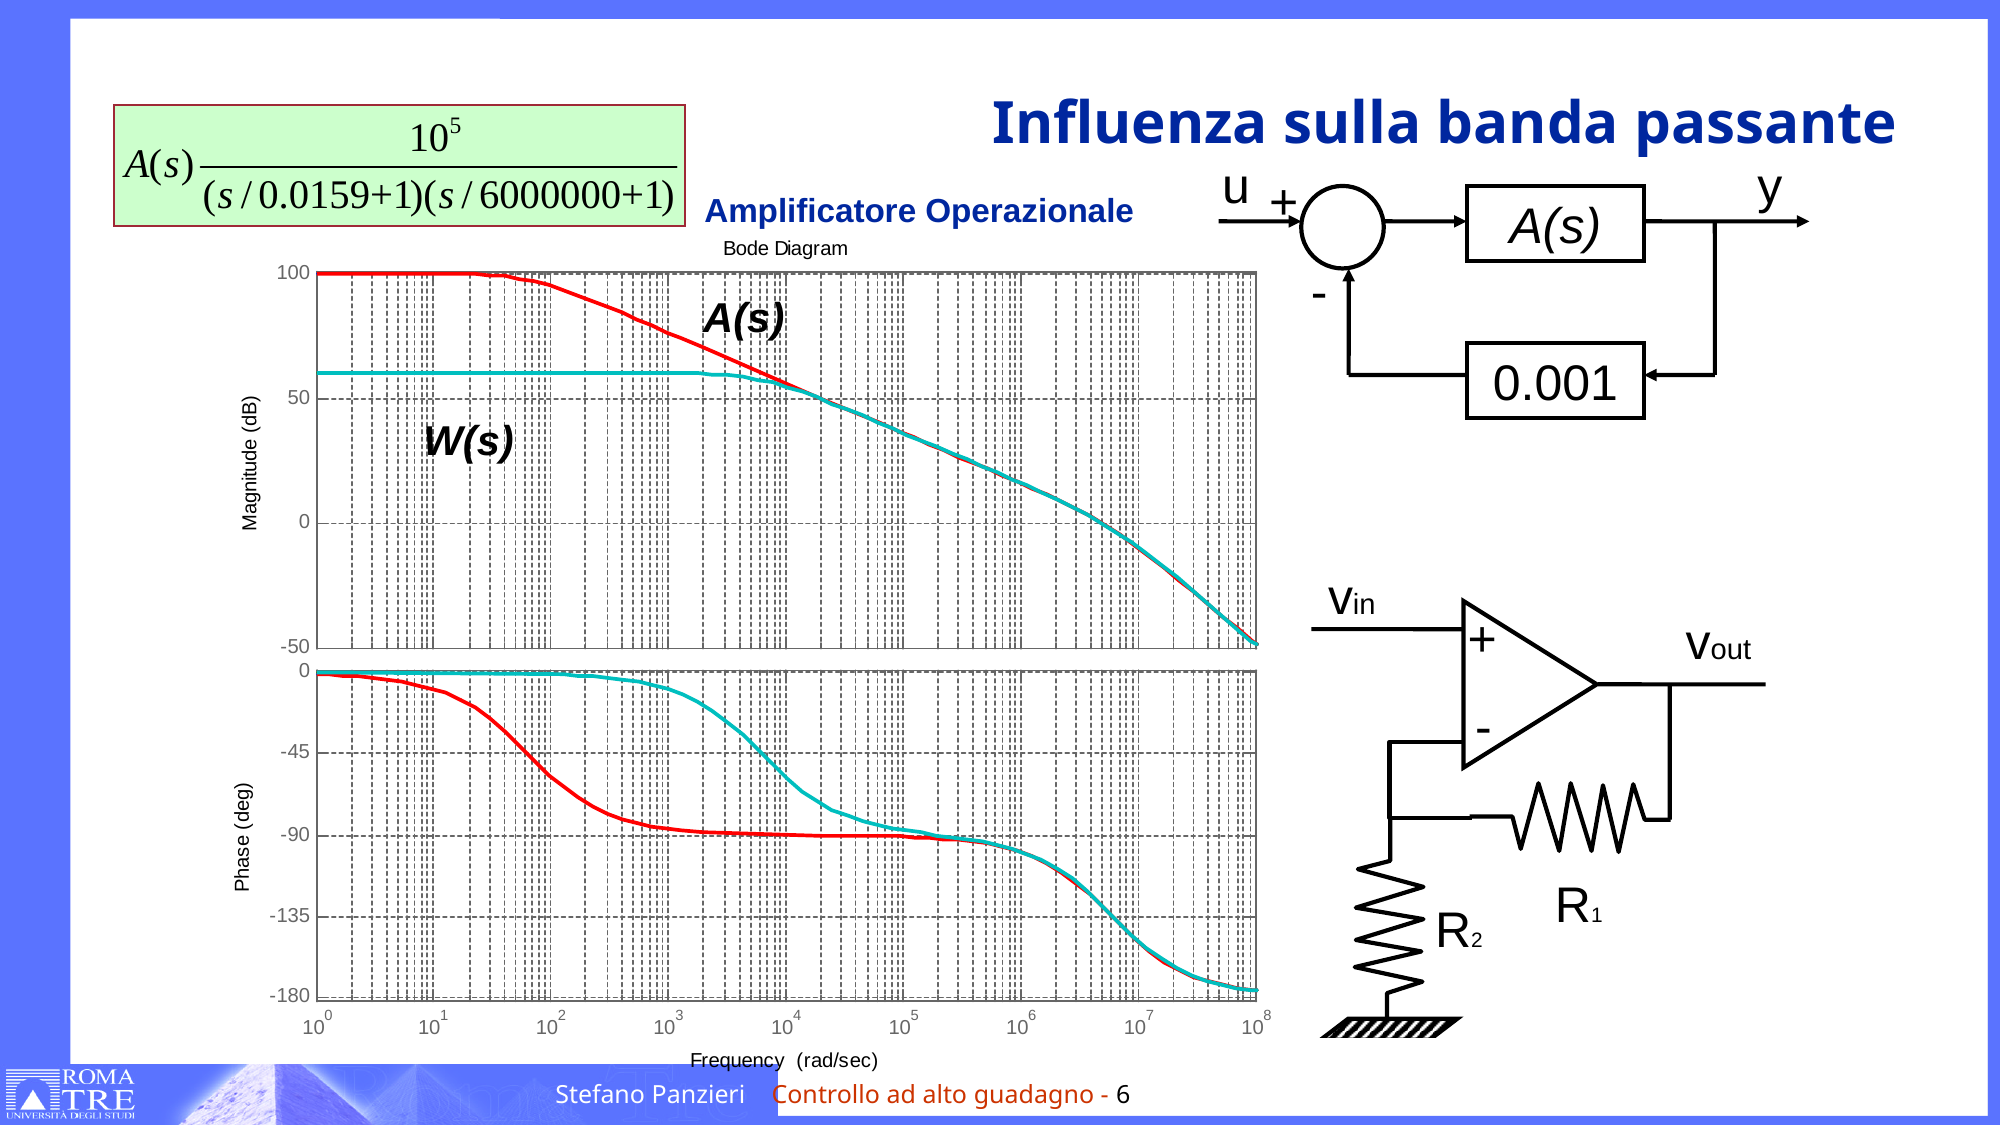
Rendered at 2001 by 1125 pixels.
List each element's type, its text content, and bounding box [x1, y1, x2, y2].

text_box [1206, 146, 1810, 419]
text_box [1311, 557, 1767, 1067]
title Influenza sulla banda passante [163, 67, 1908, 153]
picture [0, 166, 1374, 1125]
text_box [114, 105, 685, 225]
